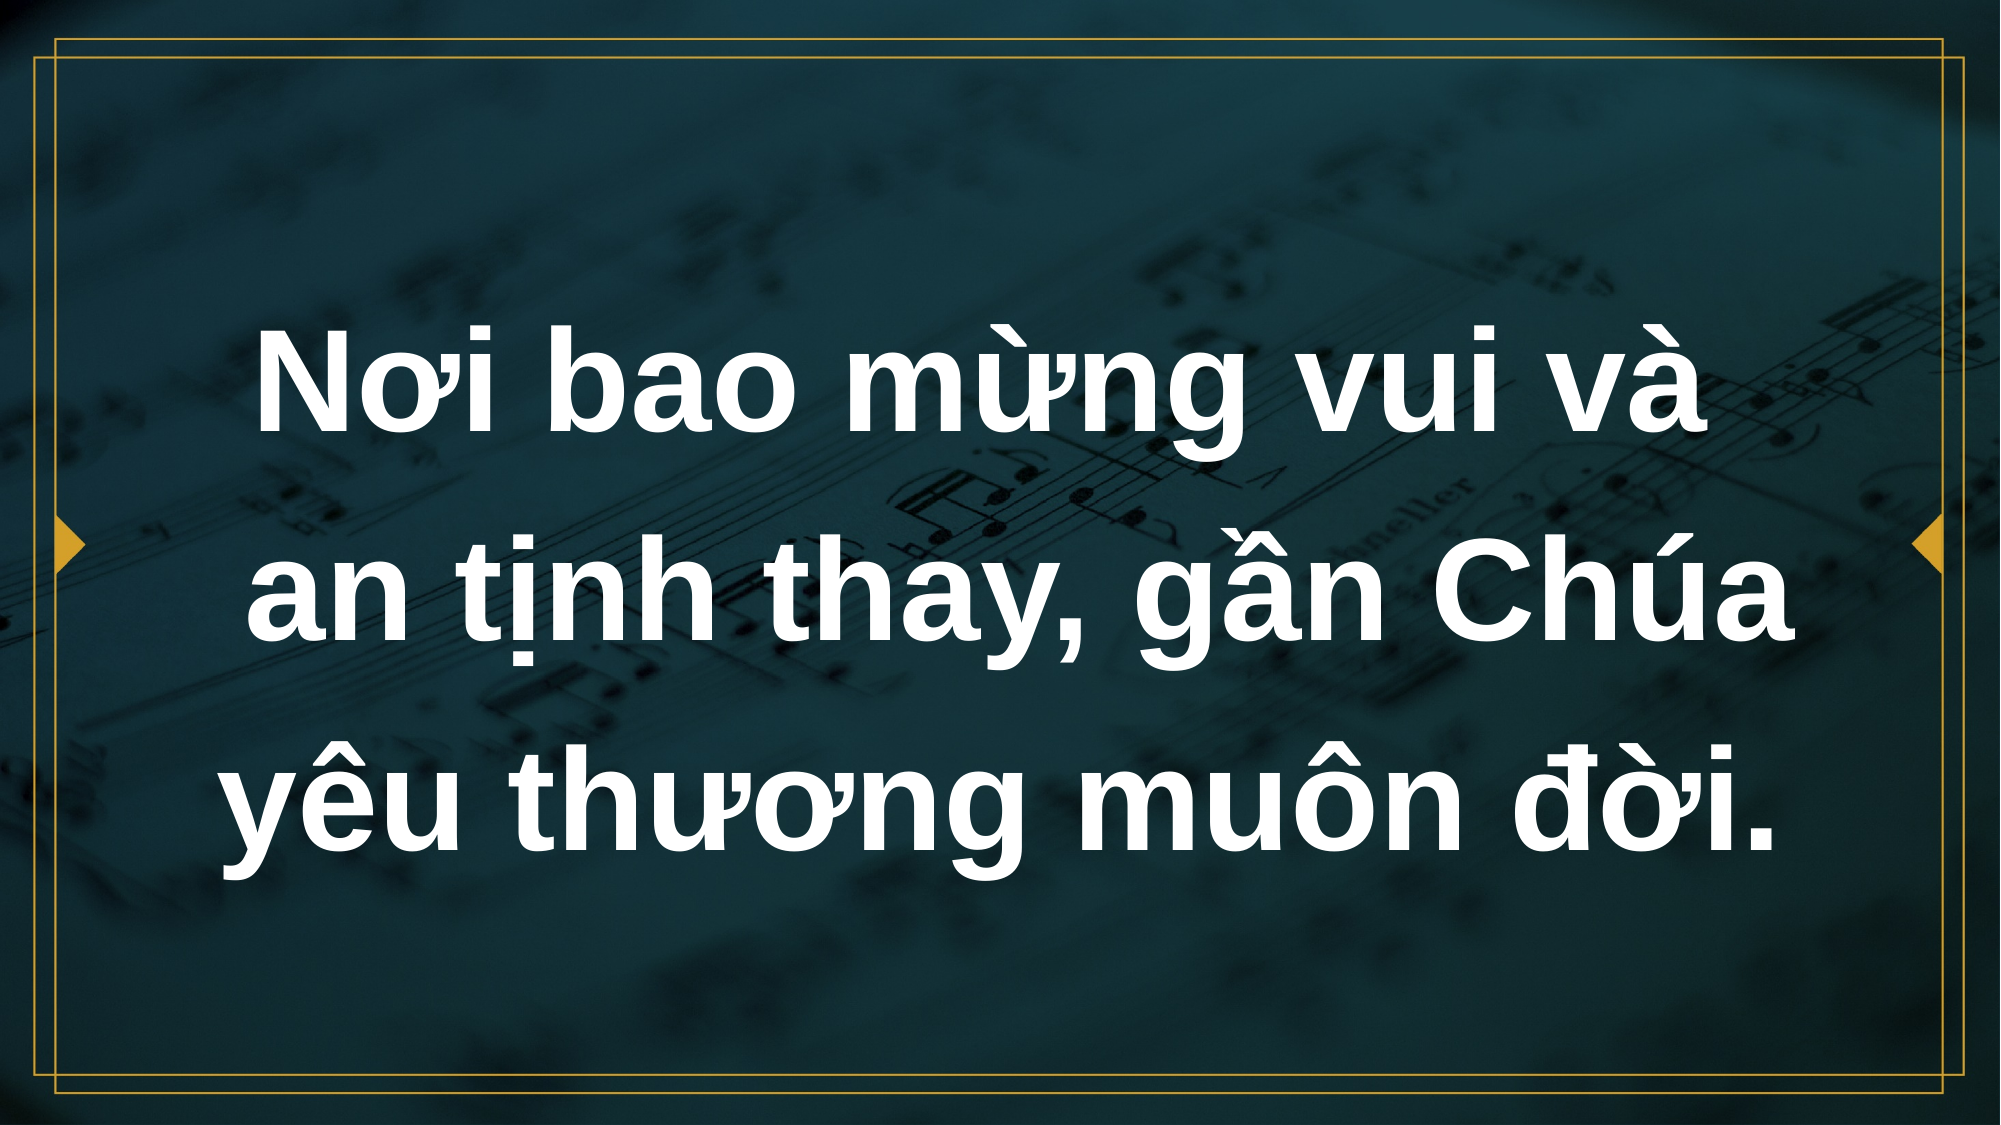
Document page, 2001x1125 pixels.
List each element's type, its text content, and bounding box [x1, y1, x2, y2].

picture [0, 0, 2000, 1125]
title Nơi bao mừng vui và an tịnh thay, gần Chúa yêu thương muôn đời. [55, 53, 1945, 1077]
